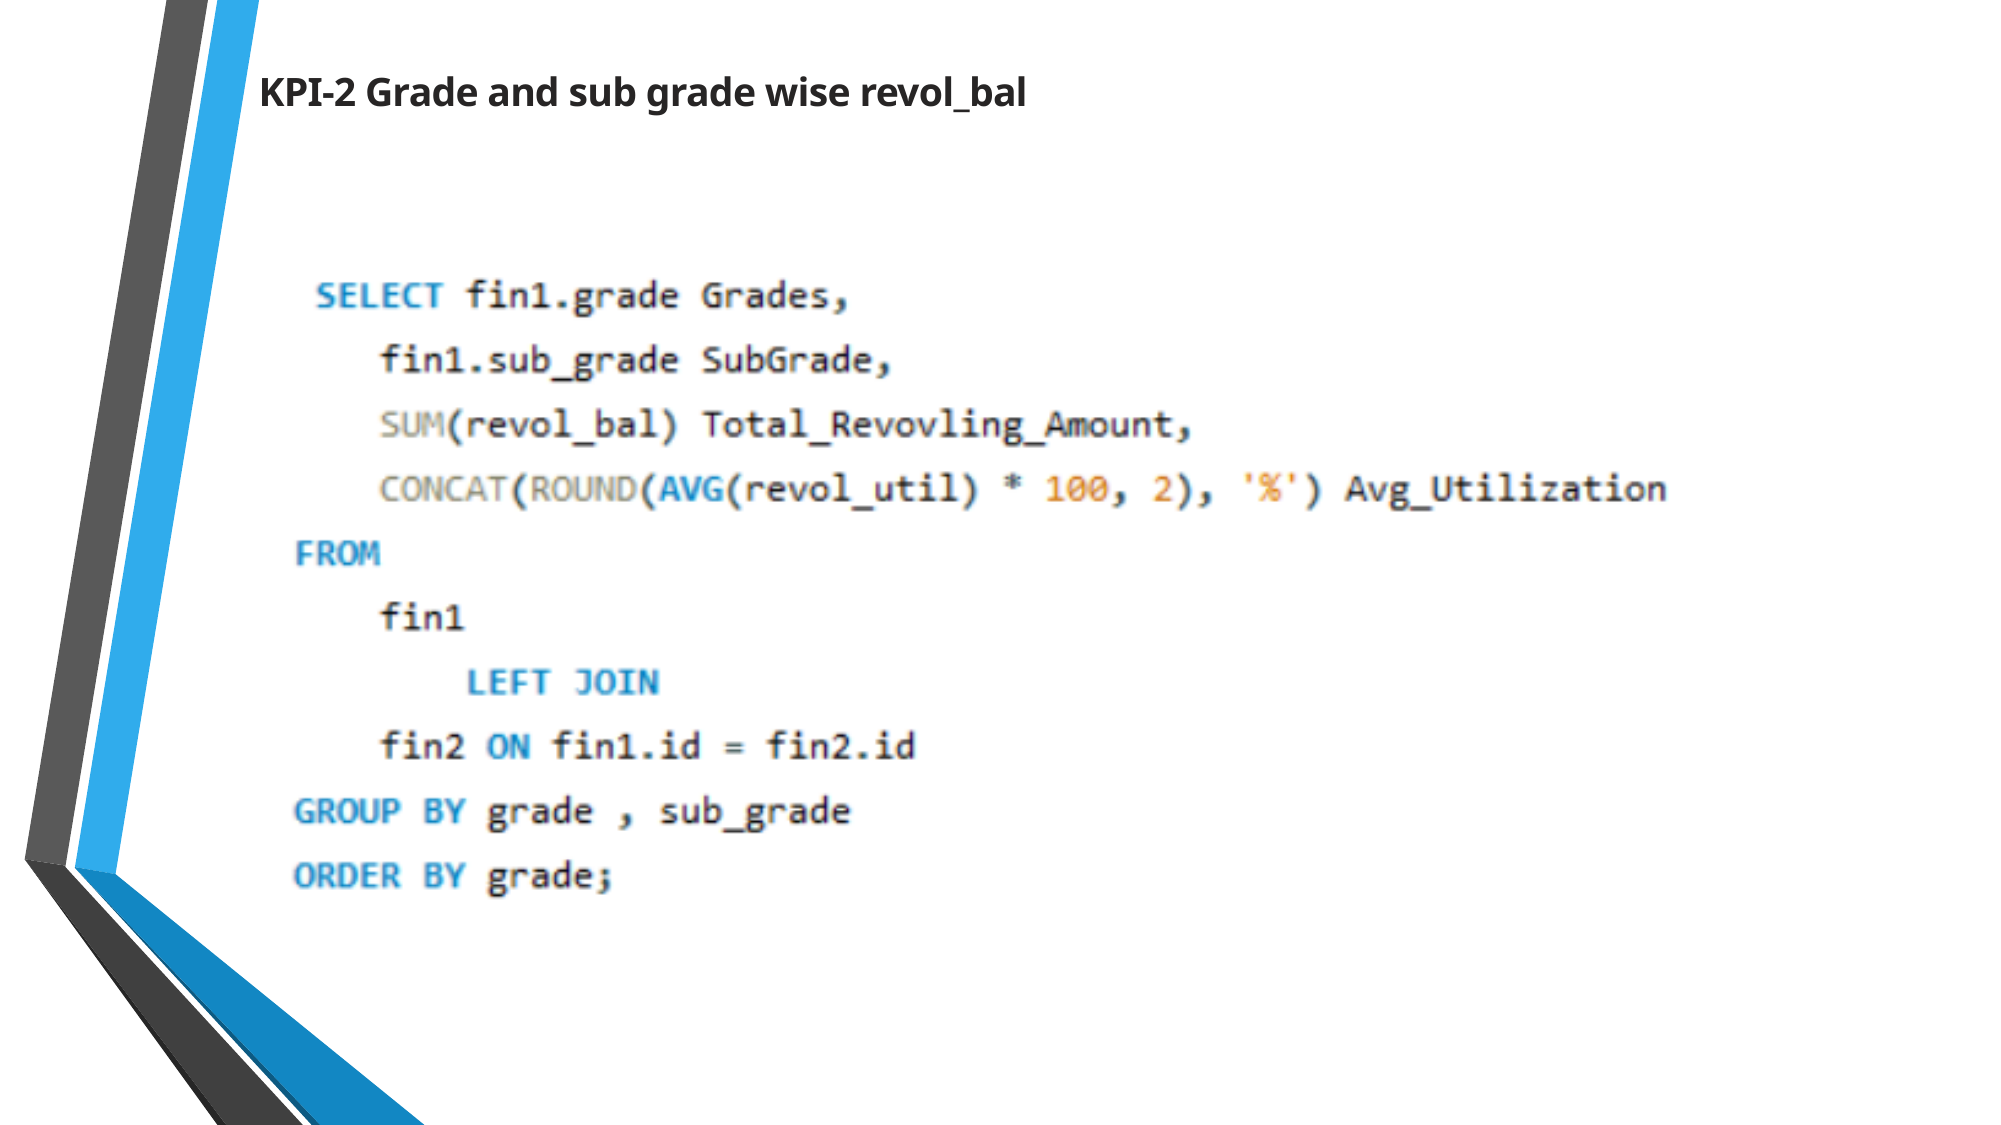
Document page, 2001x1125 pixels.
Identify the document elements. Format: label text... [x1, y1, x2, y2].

picture [267, 249, 1816, 912]
title KPI-2 Grade and sub grade wise revol_bal [243, 60, 1887, 123]
